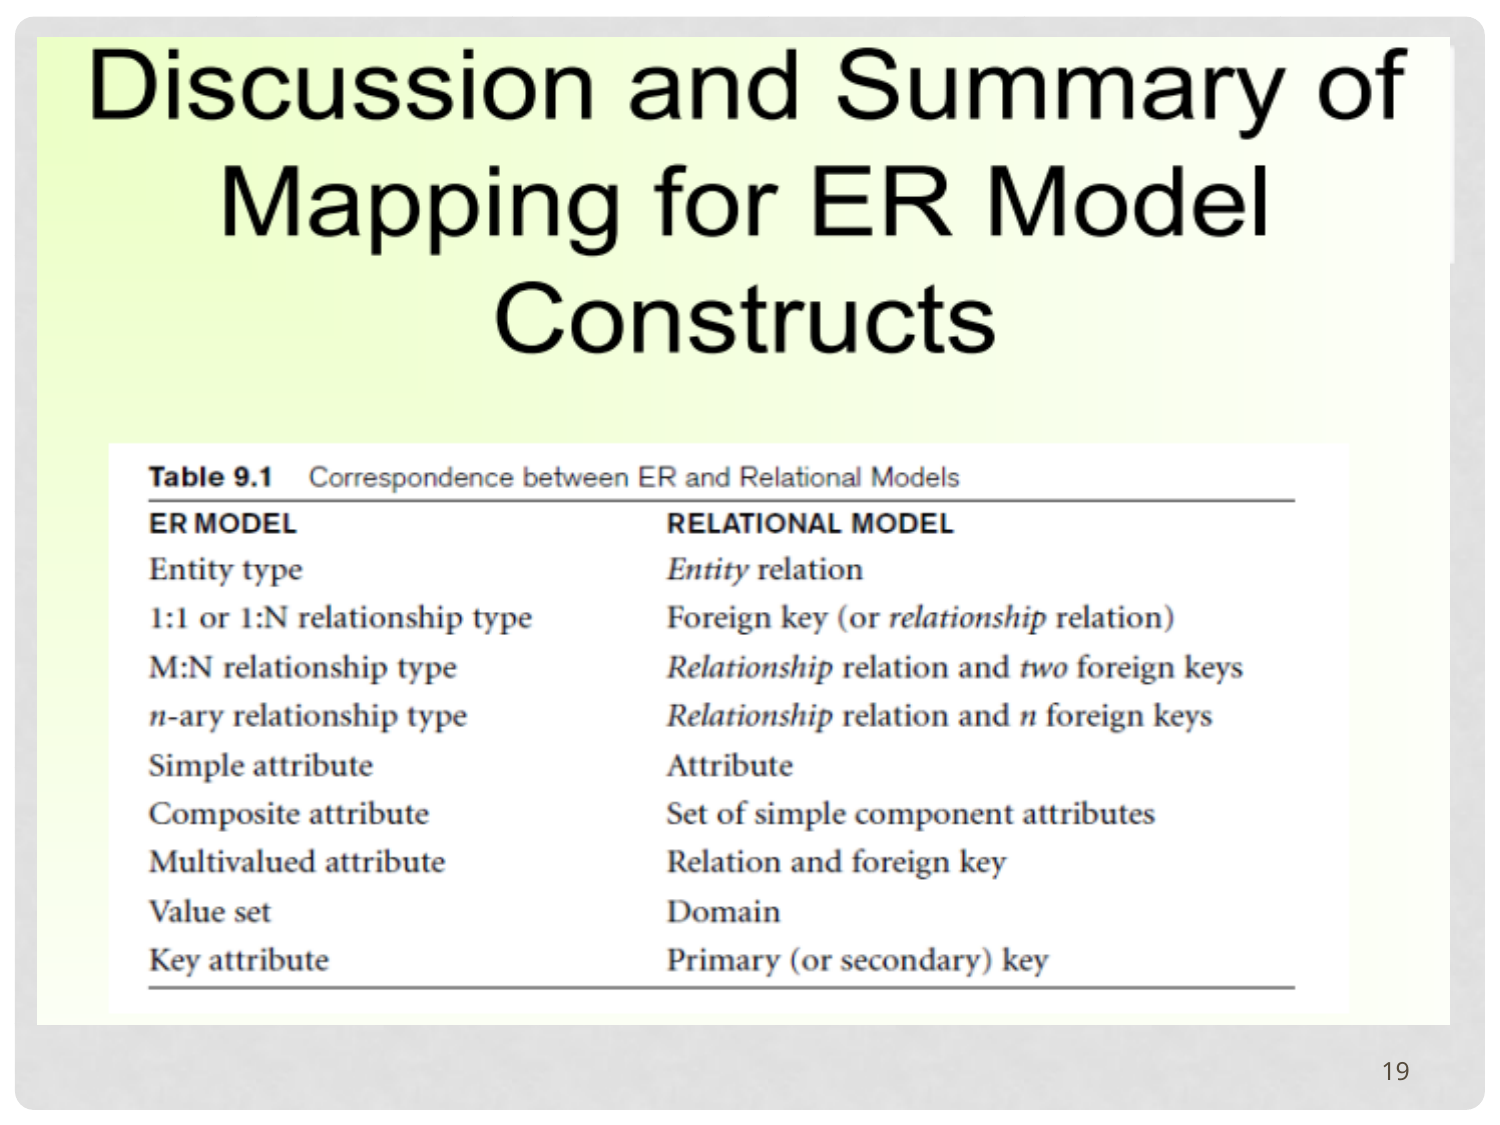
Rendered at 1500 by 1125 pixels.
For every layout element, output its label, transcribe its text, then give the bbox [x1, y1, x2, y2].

picture [37, 37, 1451, 1026]
slide_number 19 [1074, 1042, 1425, 1103]
